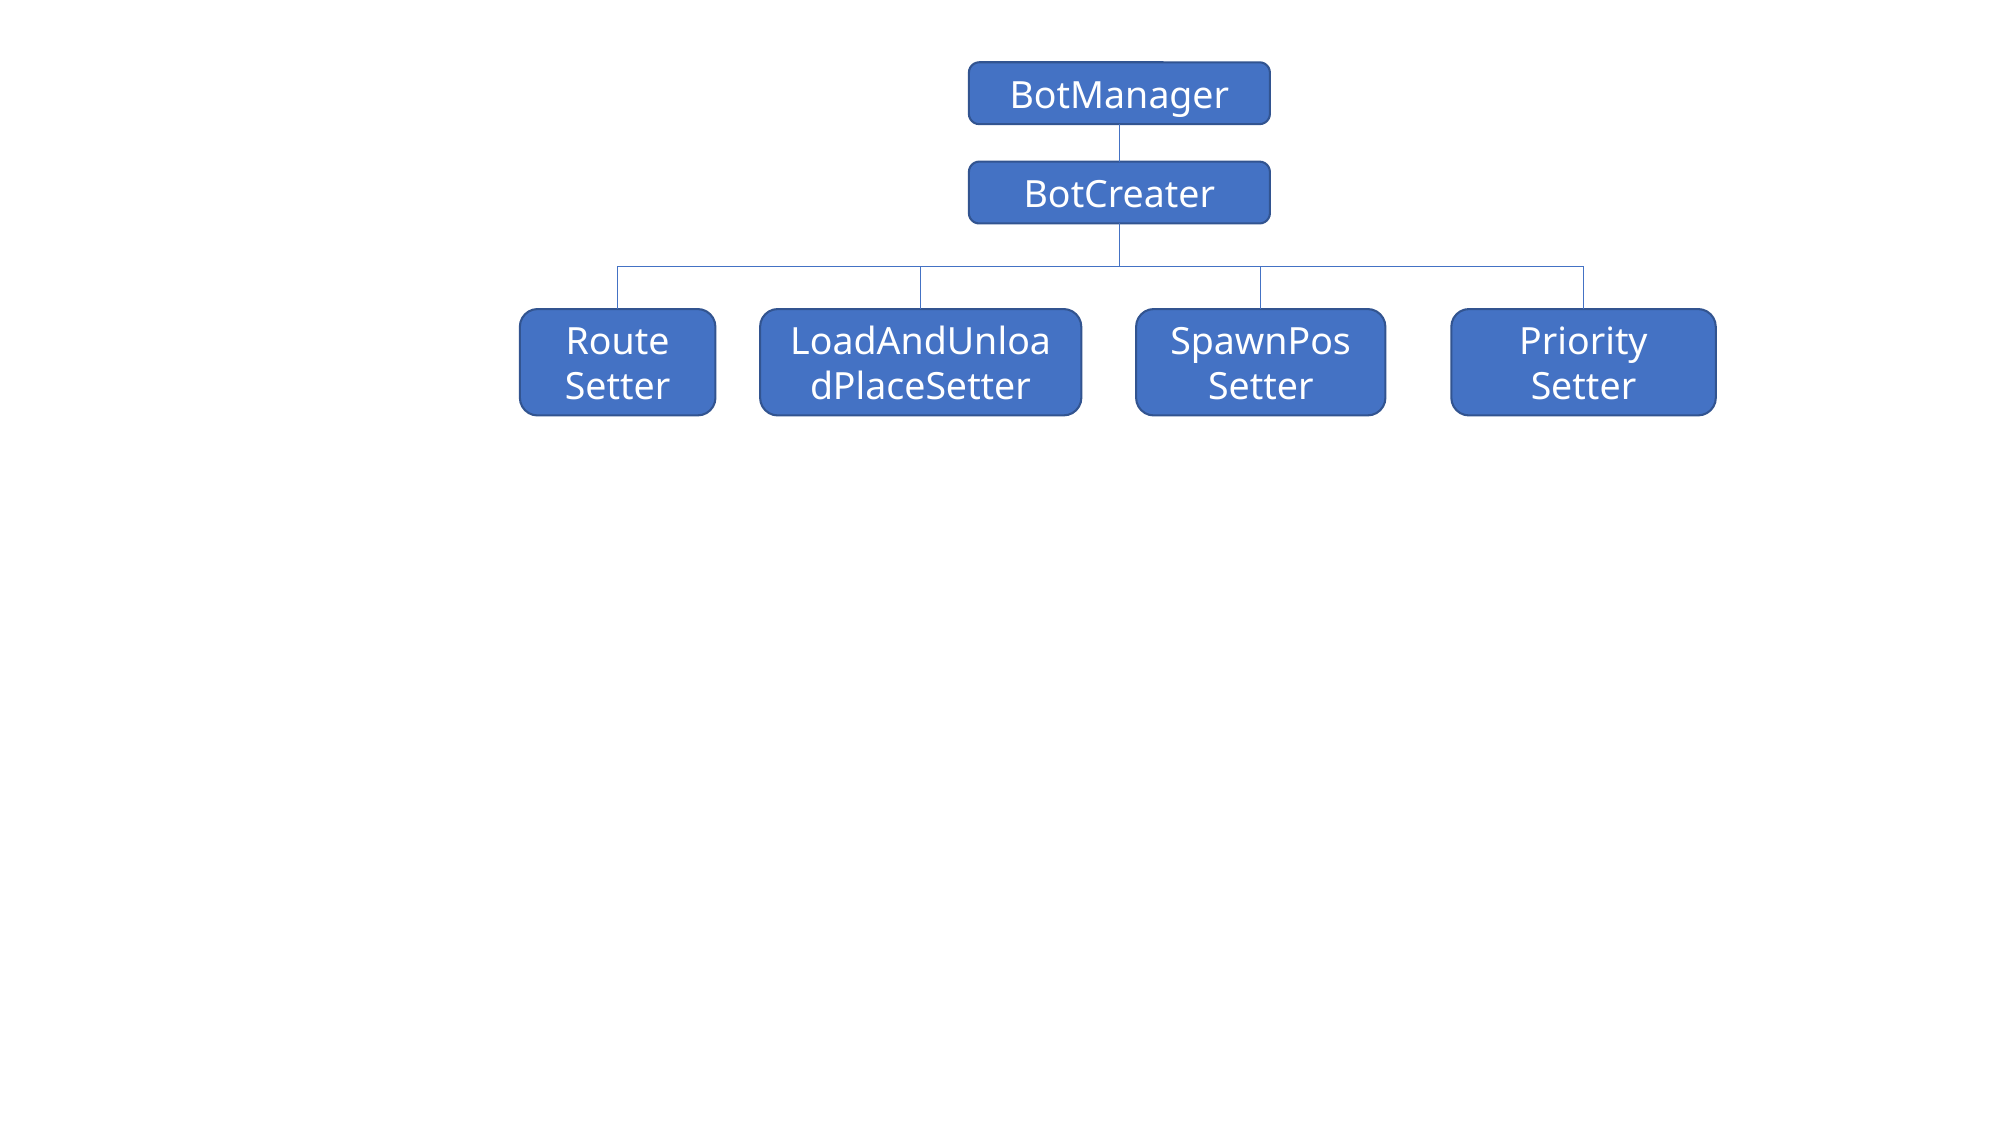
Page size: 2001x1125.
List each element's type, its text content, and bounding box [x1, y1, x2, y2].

text_box Priority Setter [1450, 308, 1717, 417]
text_box BotManager [967, 61, 1271, 126]
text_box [977, 166, 1063, 366]
text_box LoadAndUnloadPlaceSetter [912, 308, 1083, 417]
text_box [825, 15, 912, 518]
text_box BotCreater [967, 160, 1271, 225]
text_box Route Setter [518, 308, 717, 417]
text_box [1147, 195, 1233, 337]
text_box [1308, 34, 1395, 499]
text_box LoadAndUnloadPlaceSetter [759, 308, 825, 417]
text_box SpawnPos Setter [1135, 308, 1308, 417]
